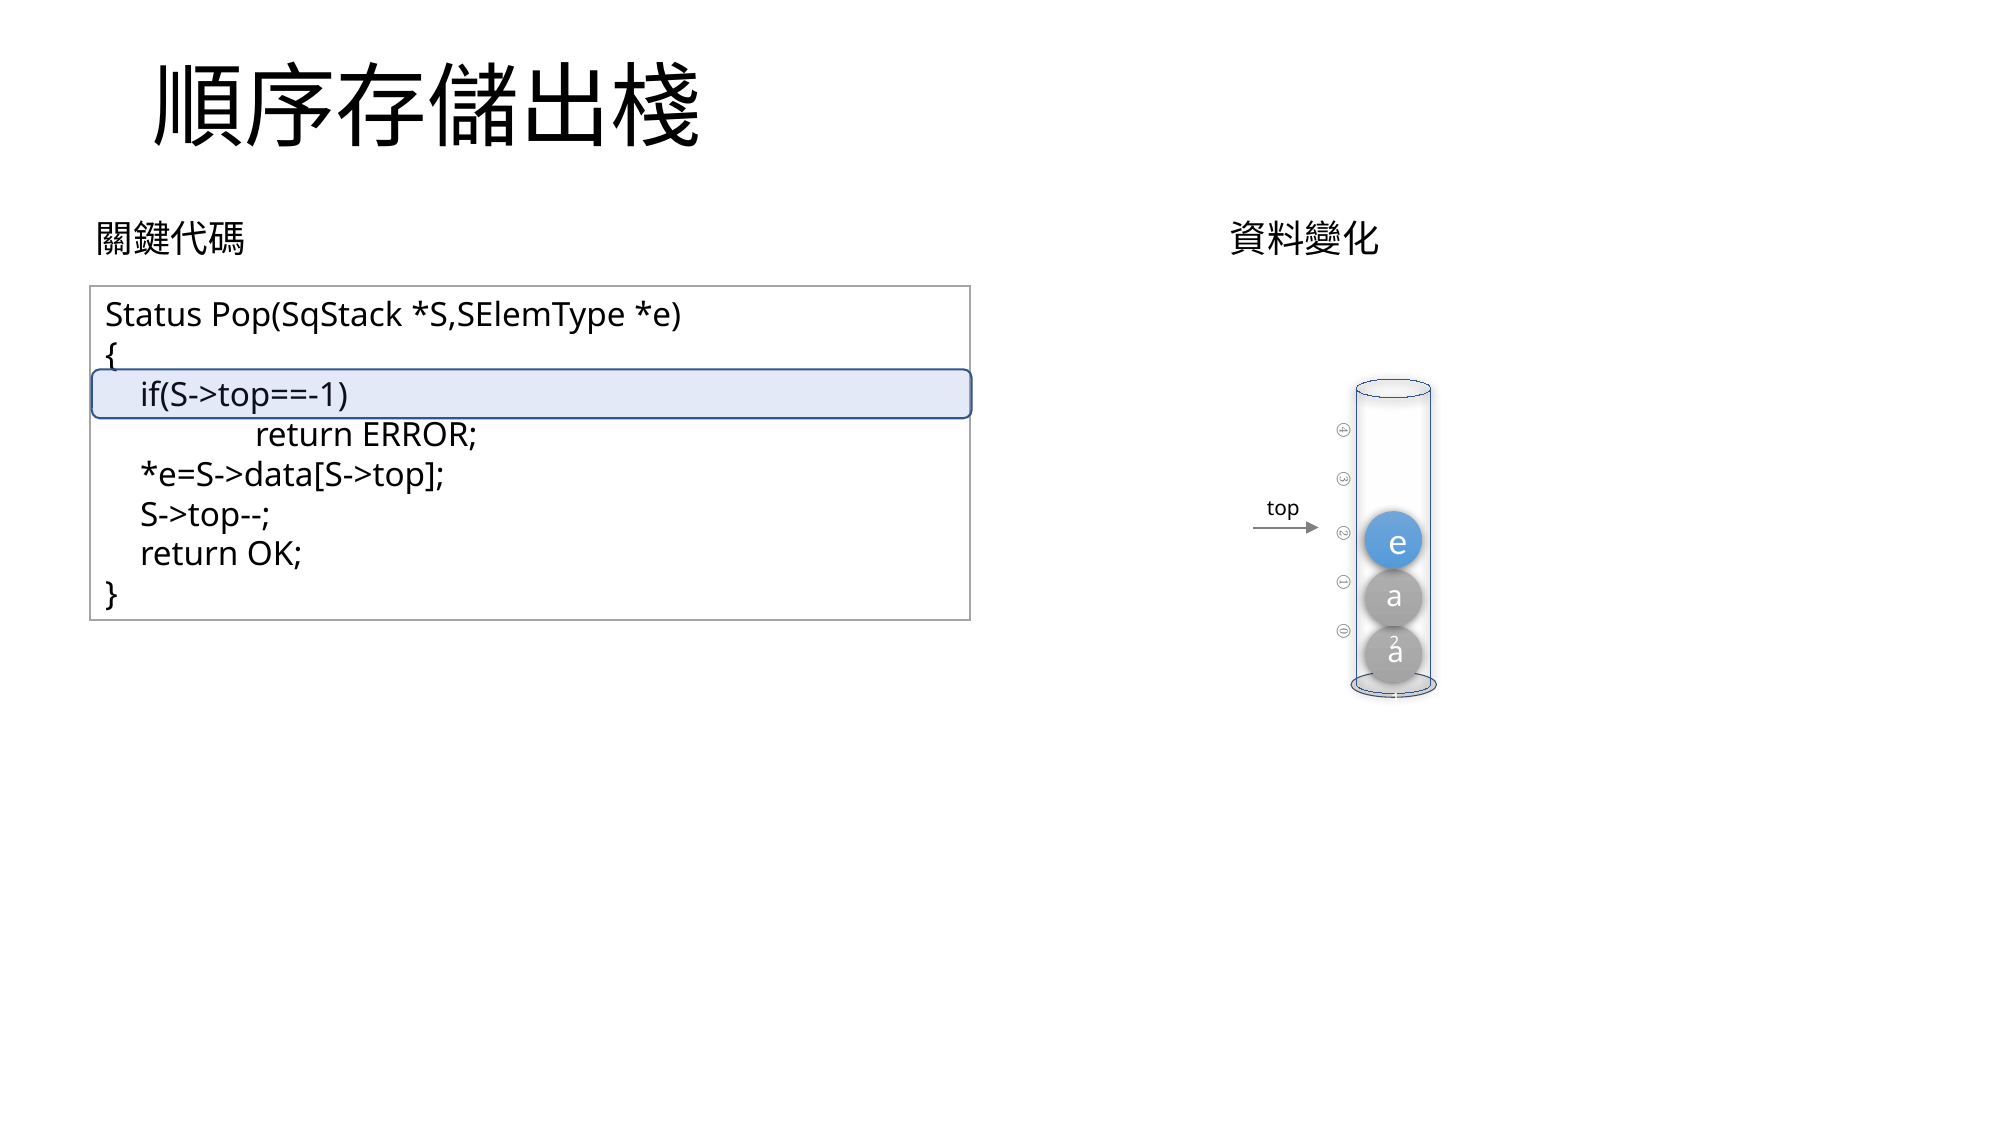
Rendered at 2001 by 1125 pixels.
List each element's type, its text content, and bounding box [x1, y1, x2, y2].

text_box 關鍵代碼 [81, 207, 261, 268]
text_box [1356, 379, 1431, 690]
text_box Status Pop(SqStack *S,SElemType *e) { if(S->top==-1) return ERROR; *e=S->data[S->top]; S->top--; return OK; } [89, 285, 971, 621]
text_box a1 [1367, 626, 1424, 716]
text_box o [1356, 379, 1431, 397]
title 順序存儲出棧 [137, 1, 1863, 219]
text_box 資料變化 [1215, 207, 1395, 268]
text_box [1245, 487, 1322, 528]
text_box a2 [1366, 569, 1423, 659]
text_box [90, 368, 973, 420]
text_box ④ ③ ② ① ⓪ [1310, 397, 1366, 694]
text_box e [1365, 511, 1422, 568]
